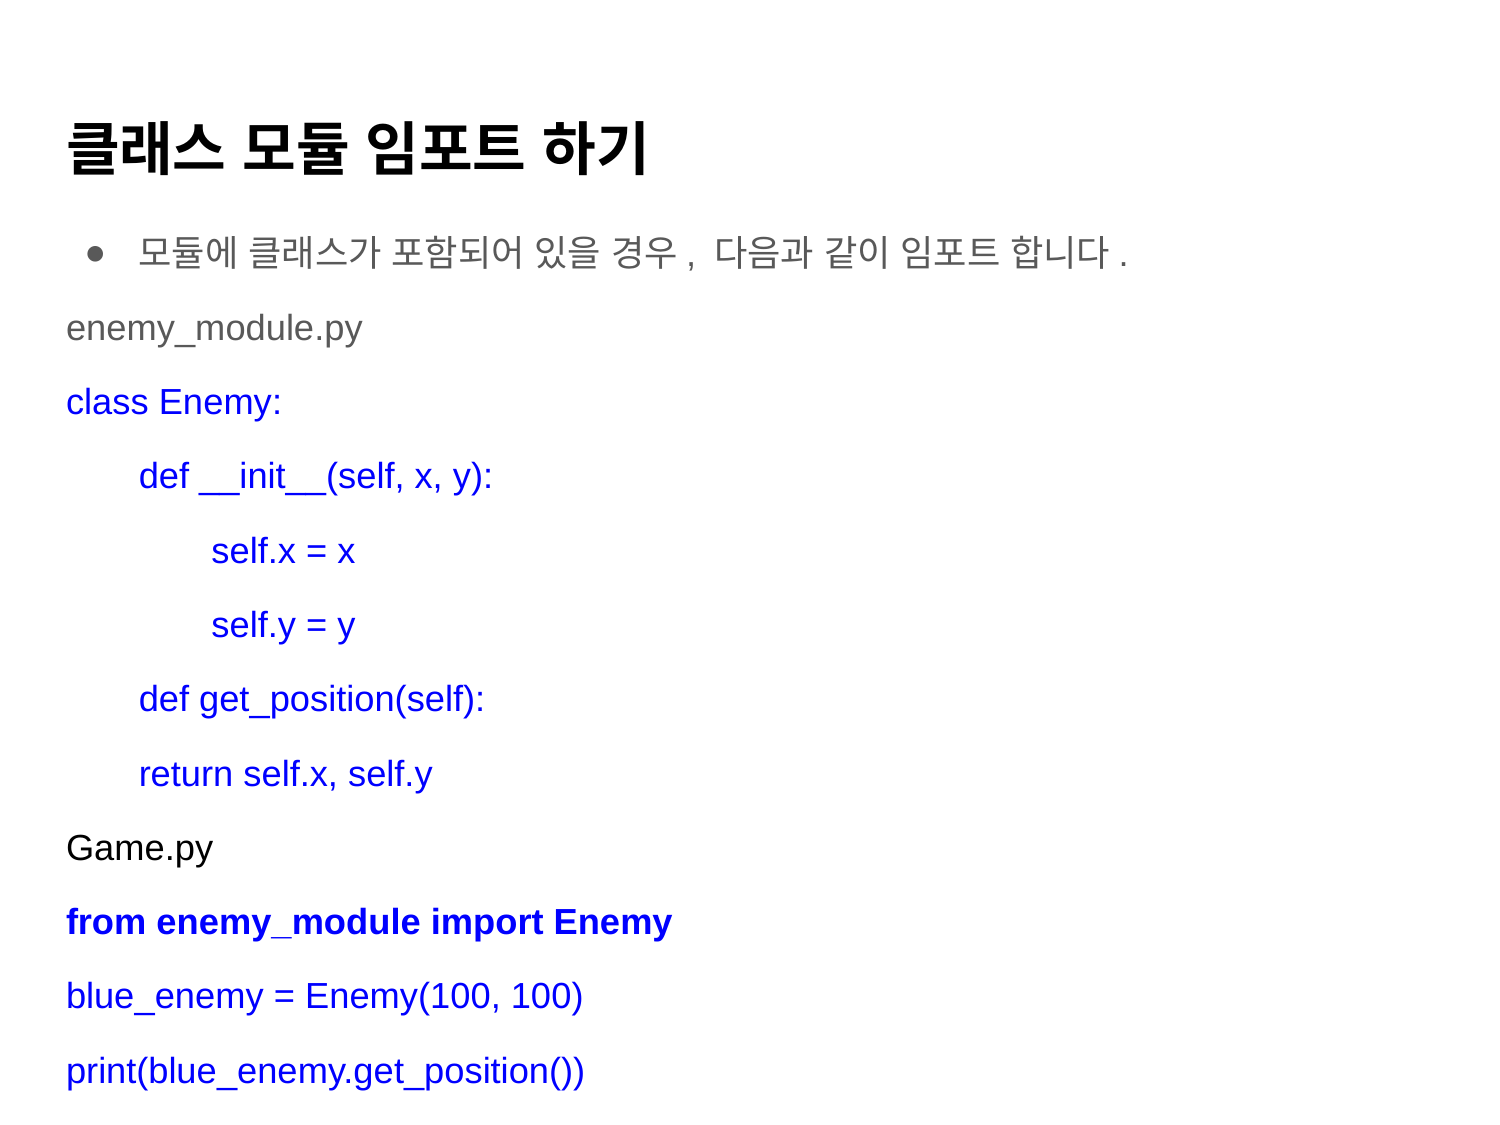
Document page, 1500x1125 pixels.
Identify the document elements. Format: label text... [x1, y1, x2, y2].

list 모듈에 클래스가 포함되어 있을 경우, 다음과 같이 임포트 합니다. enemy_module.py class Enemy: def __init__(self, x, y): self.x = x self.y = y def get_position(self): return self.x, self.y Game.py from enemy_module import Enemy blue_enemy = Enemy(100, 100) print(blue_enemy.get_position()) [51, 208, 1449, 1109]
title 클래스 모듈 임포트 하기 [51, 97, 1449, 208]
